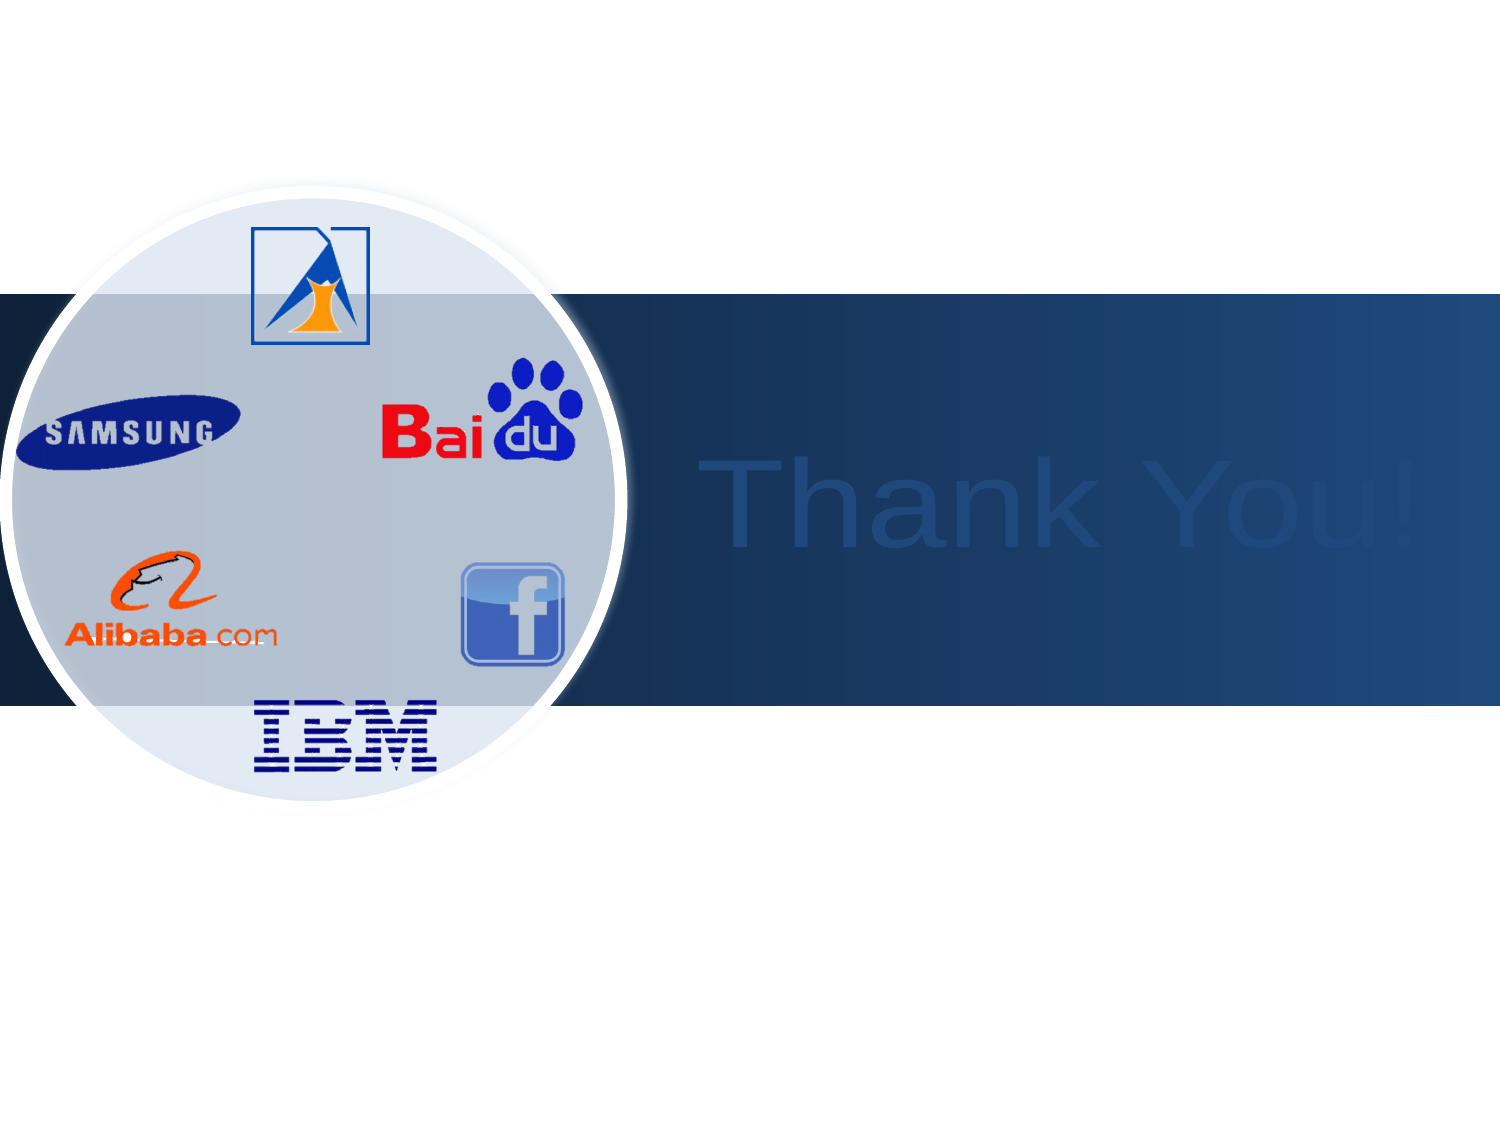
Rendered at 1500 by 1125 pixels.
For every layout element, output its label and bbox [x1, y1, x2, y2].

text_box [5, 191, 622, 808]
text_box [626, 294, 1500, 706]
